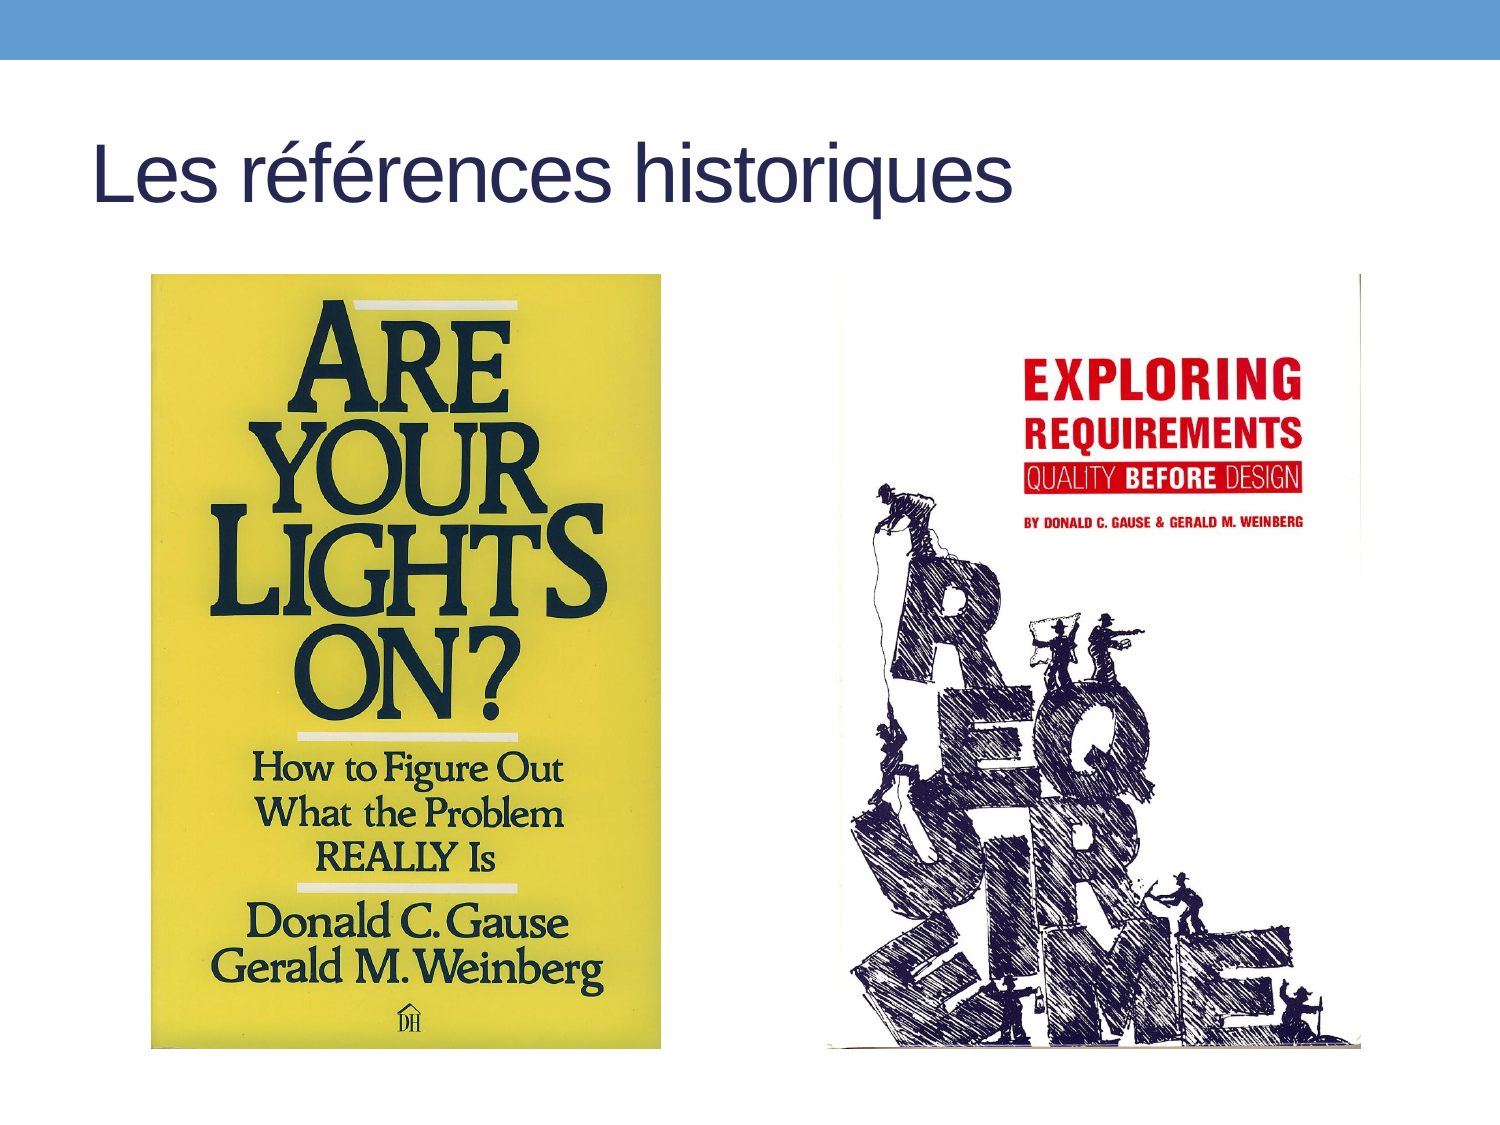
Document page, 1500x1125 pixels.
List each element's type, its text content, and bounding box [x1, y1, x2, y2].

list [151, 274, 661, 1049]
title Les références historiques [75, 87, 1425, 250]
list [826, 274, 1361, 1049]
